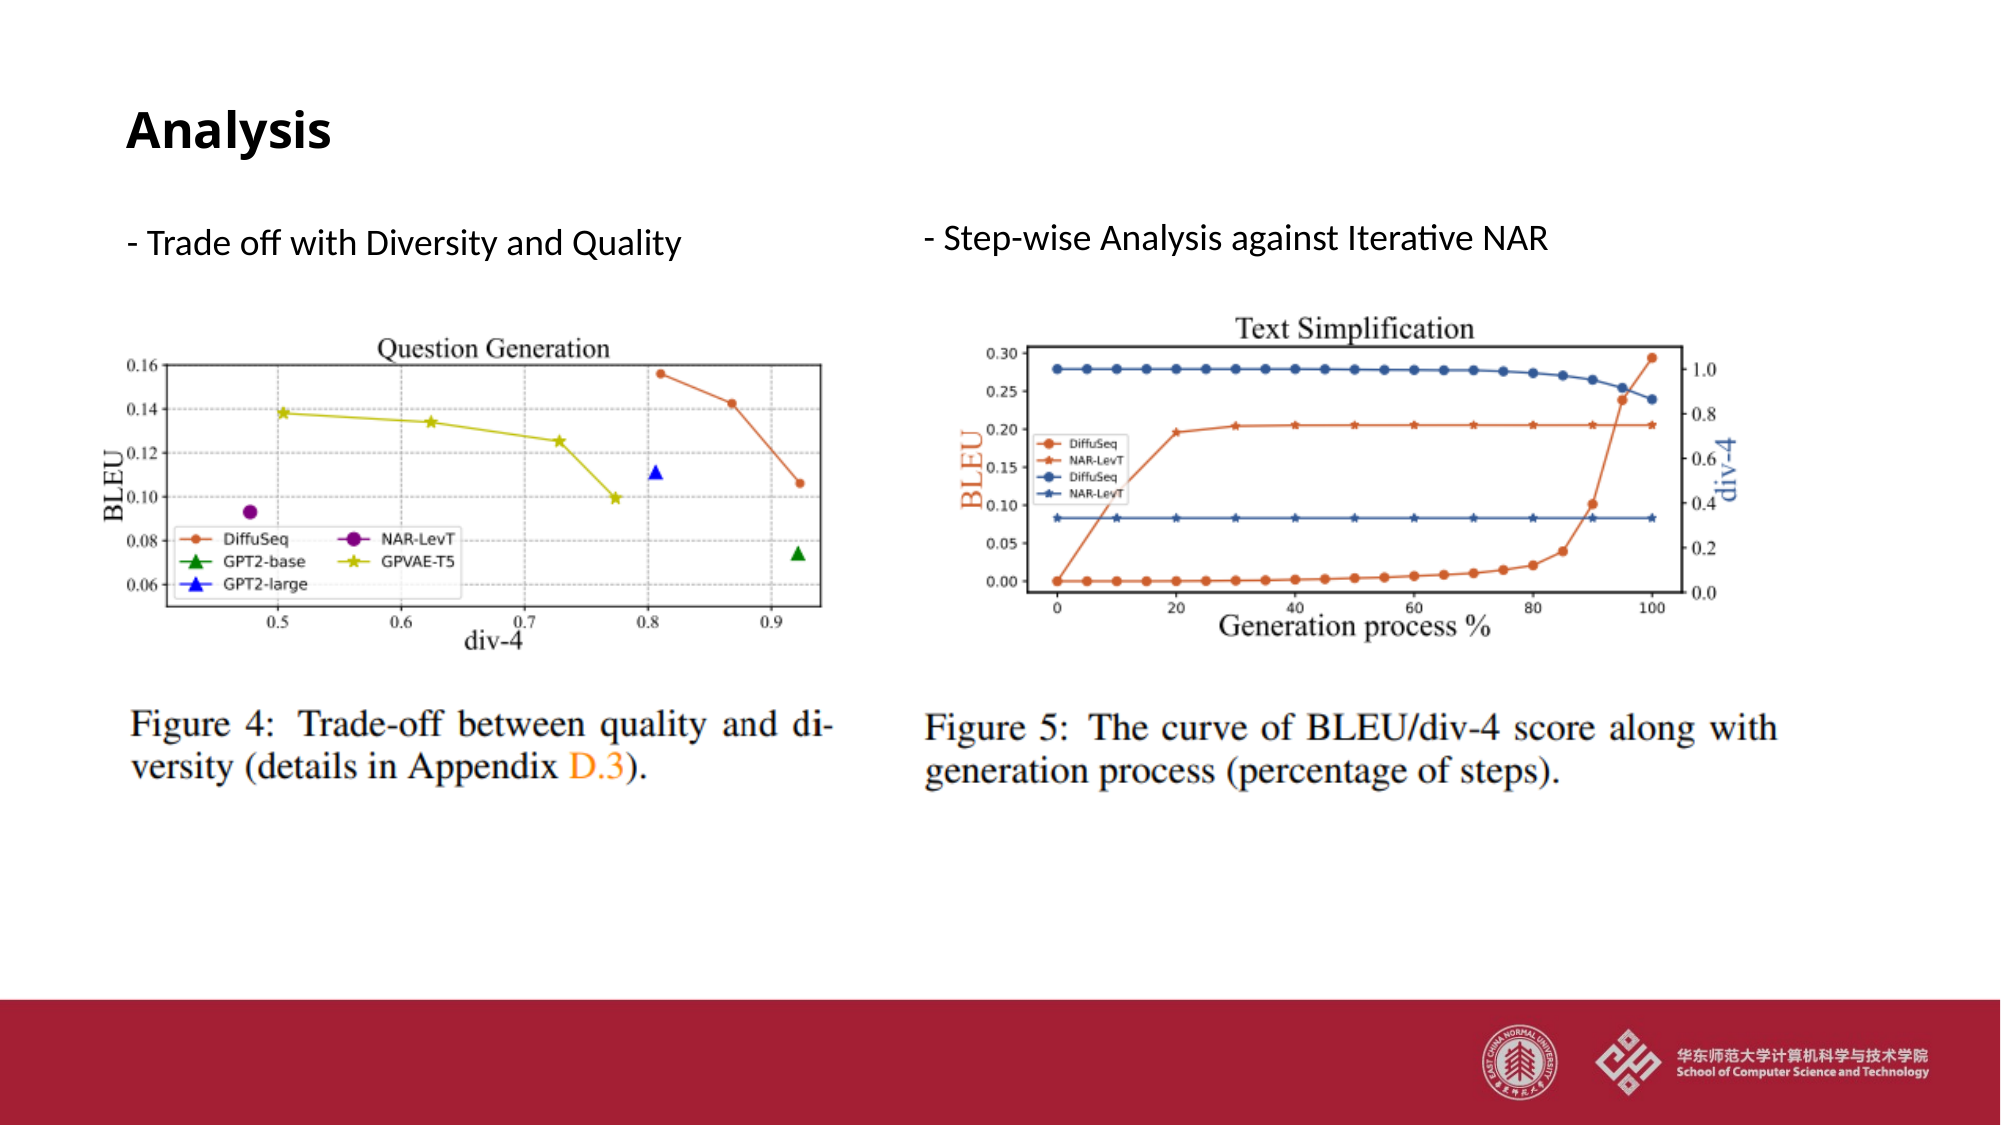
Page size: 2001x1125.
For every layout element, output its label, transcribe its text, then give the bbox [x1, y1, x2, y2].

text_box - Trade off with Diversity and Quality [112, 210, 1459, 271]
text_box - Step-wise Analysis against Iterative NAR [908, 205, 2000, 266]
picture [0, 0, 2001, 1125]
text_box Analysis [112, 90, 1614, 166]
